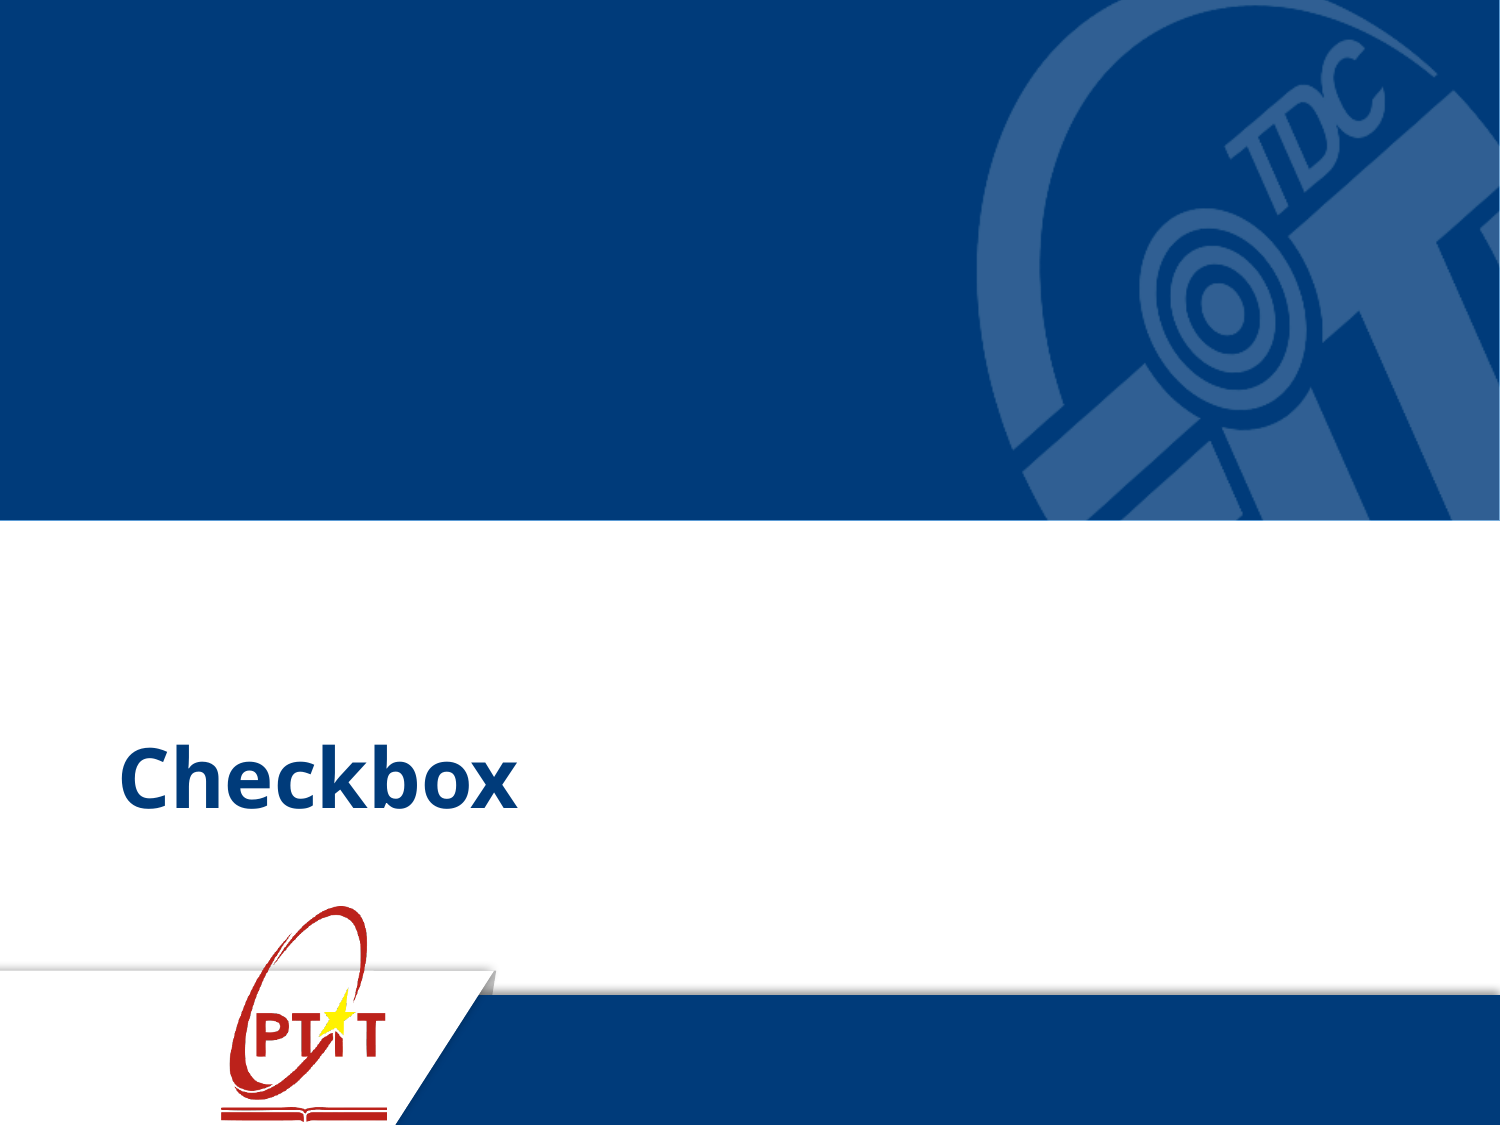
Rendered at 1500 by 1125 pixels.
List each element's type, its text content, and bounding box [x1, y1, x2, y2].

picture [221, 928, 387, 1122]
title Checkbox [102, 635, 1397, 928]
